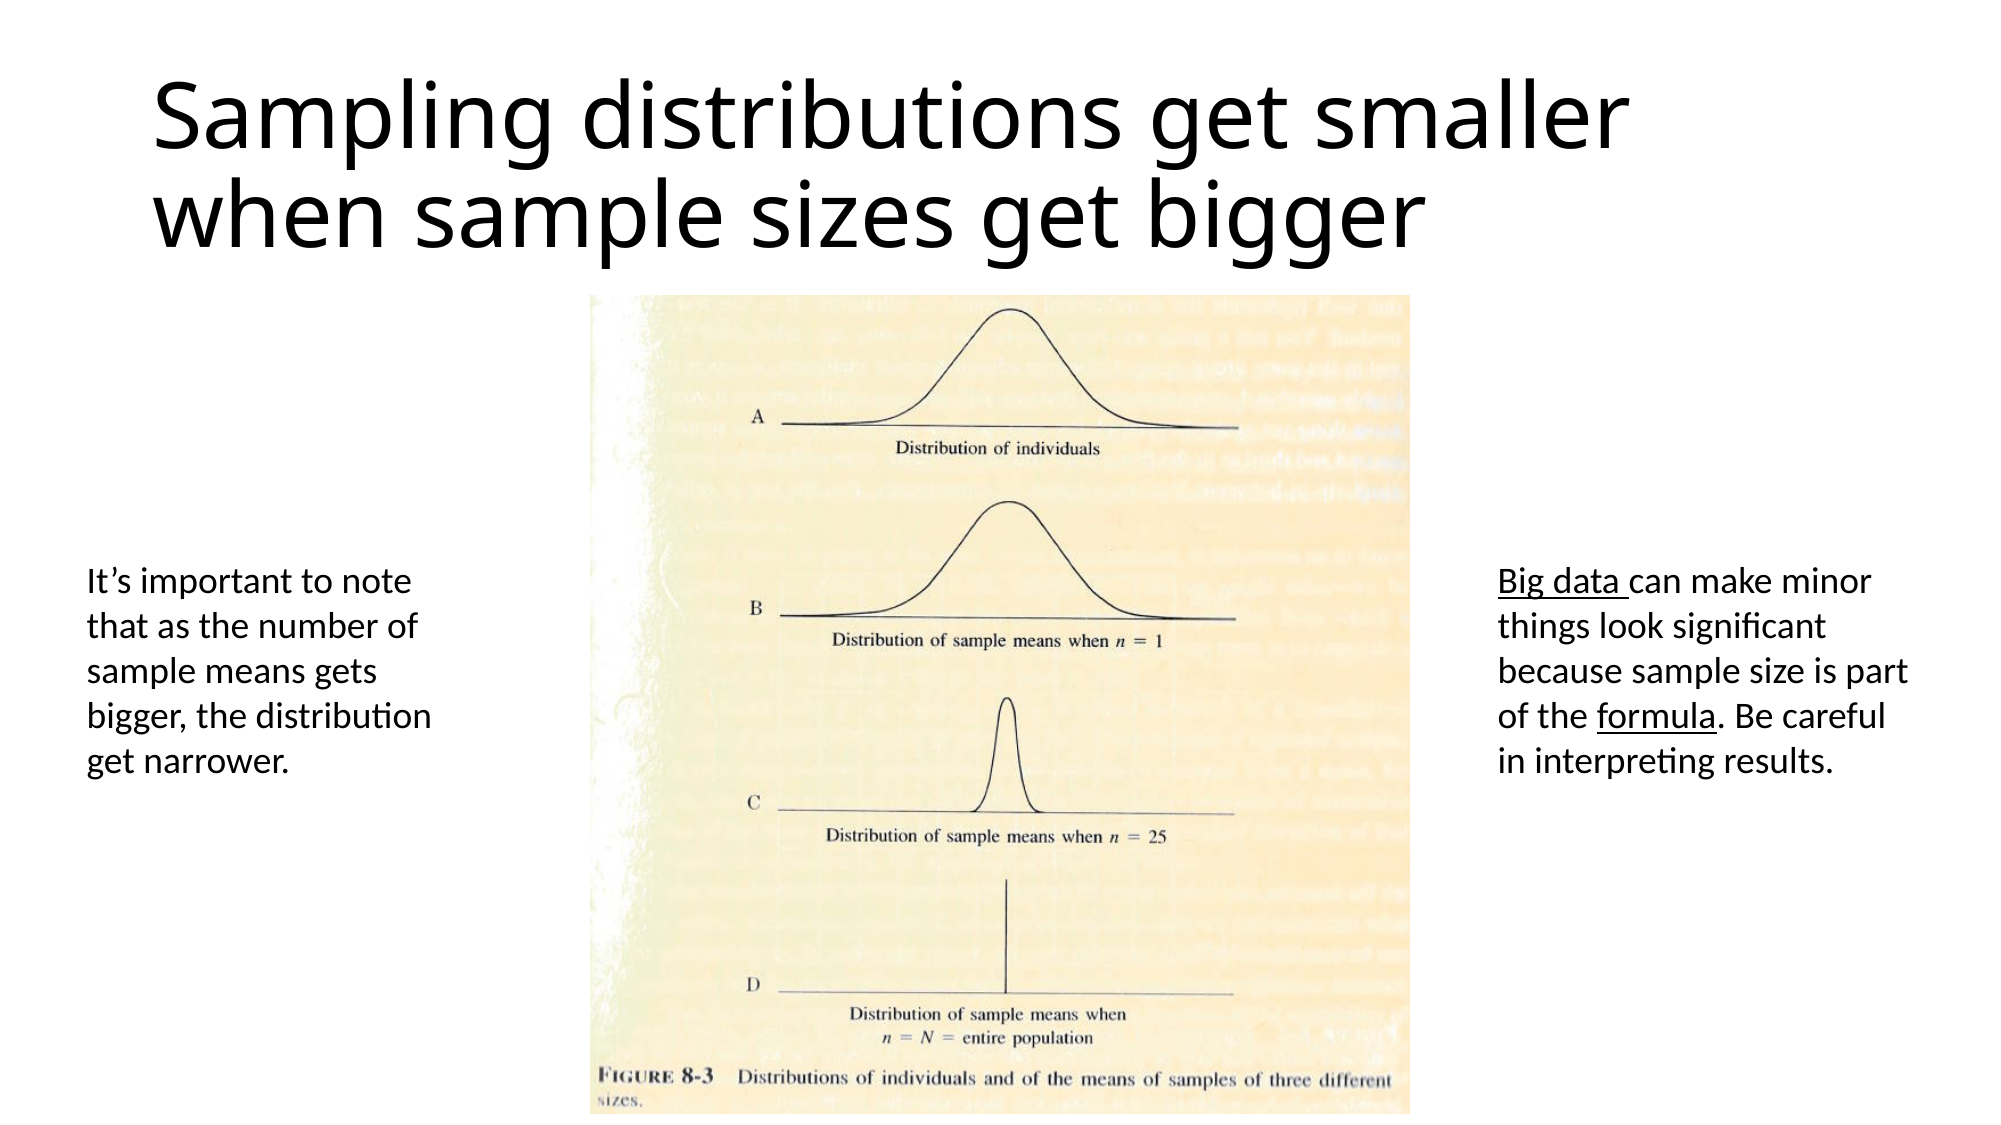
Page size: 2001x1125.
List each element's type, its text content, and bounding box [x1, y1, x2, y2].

title Sampling distributions get smaller when sample sizes get bigger [137, 59, 1863, 278]
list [590, 295, 1410, 1114]
text_box Big data can make minor things look significant because sample size is part of the formula. Be careful in interpreting results. [1482, 549, 1929, 789]
text_box It’s important to note that as the number of sample means gets bigger, the distribution get narrower. [71, 549, 480, 789]
